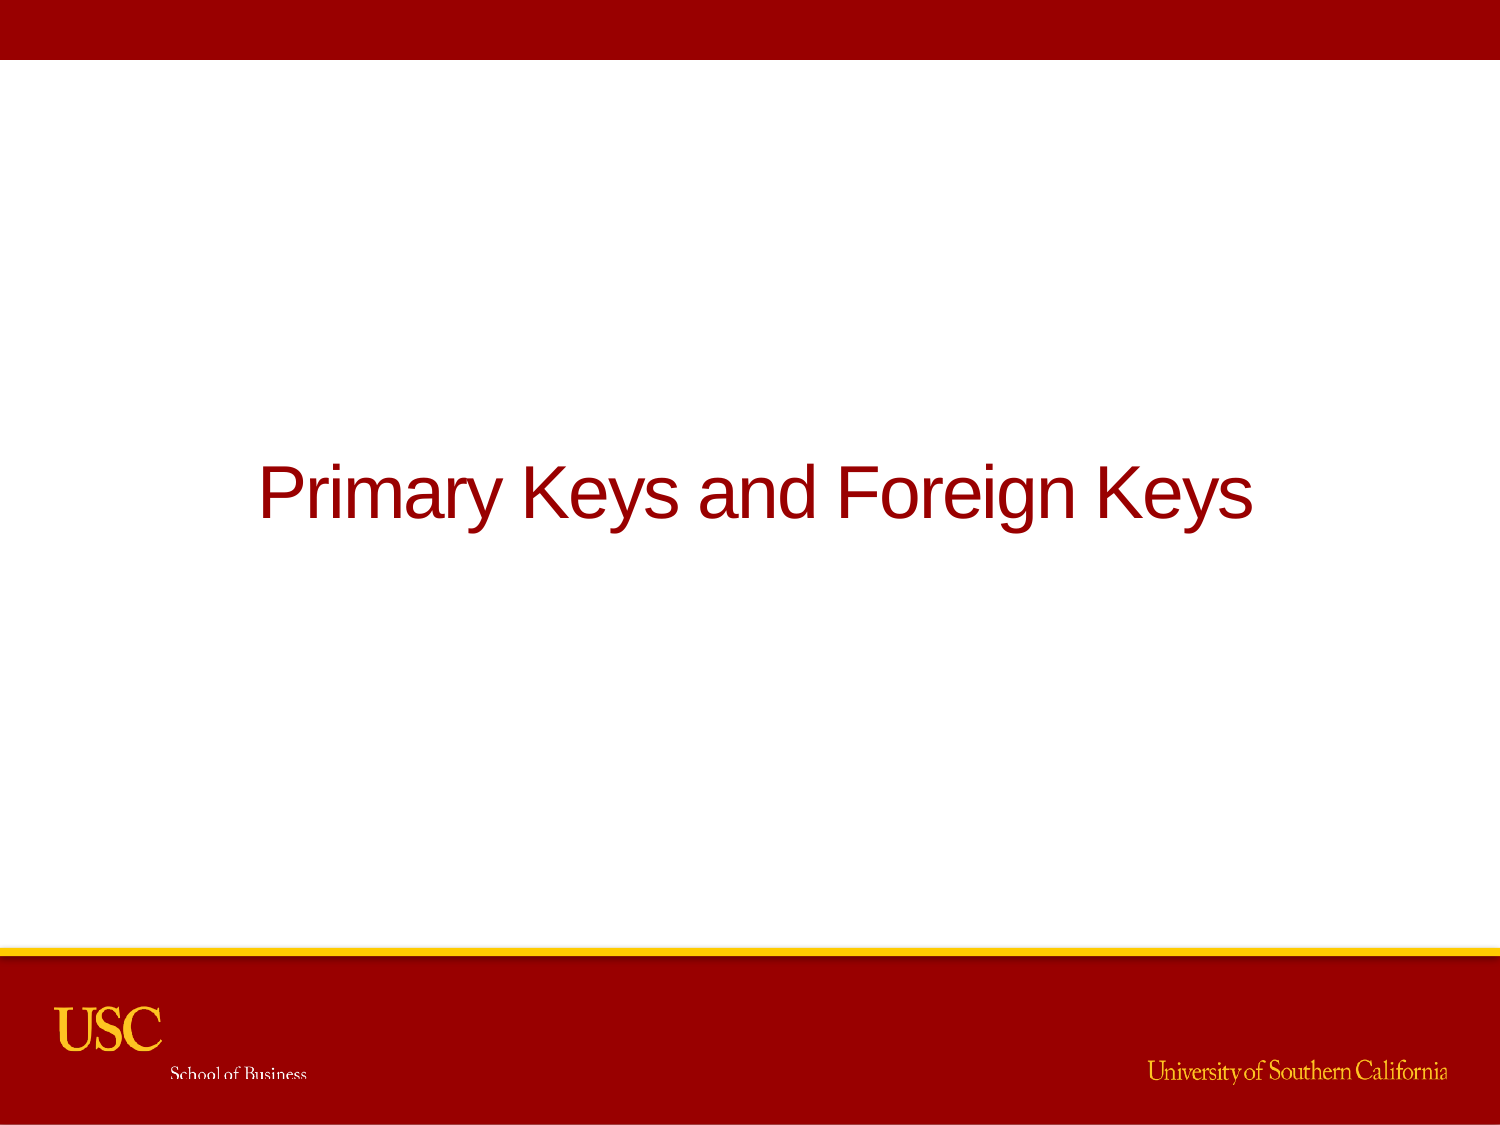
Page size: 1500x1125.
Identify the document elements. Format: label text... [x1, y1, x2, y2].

title Primary Keys and Foreign Keys [112, 224, 1400, 542]
